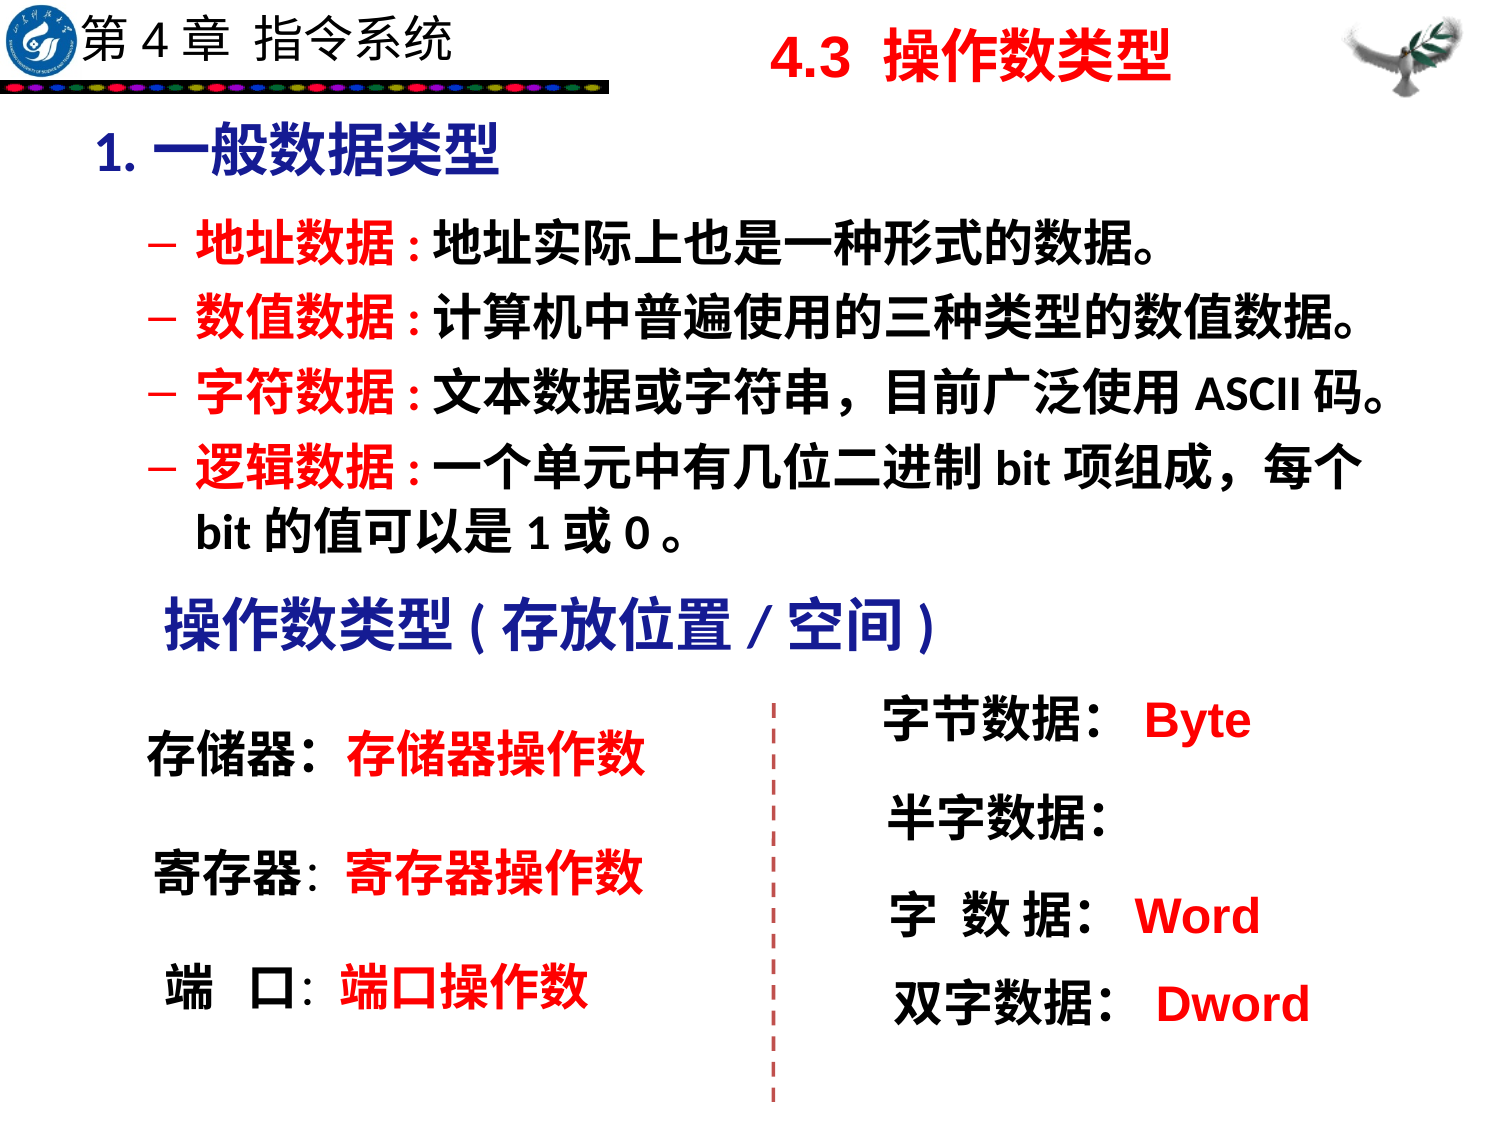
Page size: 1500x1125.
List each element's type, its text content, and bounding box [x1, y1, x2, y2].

text_box 存储器：存储器操作数 [132, 714, 774, 790]
picture [1312, 0, 1500, 134]
text_box 半字数据： [871, 779, 1399, 854]
text_box 端 口：端口操作数 [149, 947, 762, 1023]
text_box 1.一般数据类型 [78, 105, 517, 191]
text_box 地址数据:地址实际上也是一种形式的数据。 数值数据:计算机中普遍使用的三种类型的数值数据。 字符数据:文本数据或字符串，目前广泛使用ASCII码。 逻辑数据:一个单元中有几位二进制bit项组成，每个bit的值可以是1或0。 [58, 199, 1409, 575]
picture [0, 0, 609, 94]
text_box 双字数据：Dword [878, 964, 1348, 1039]
text_box 字 数 据：Word [874, 875, 1325, 951]
text_box 字节数据：Byte [867, 679, 1348, 755]
text_box 寄存器：寄存器操作数 [137, 834, 771, 909]
text_box 操作数类型(存放位置/空间) [148, 580, 951, 665]
text_box 4.3 操作数类型 [755, 11, 1188, 97]
